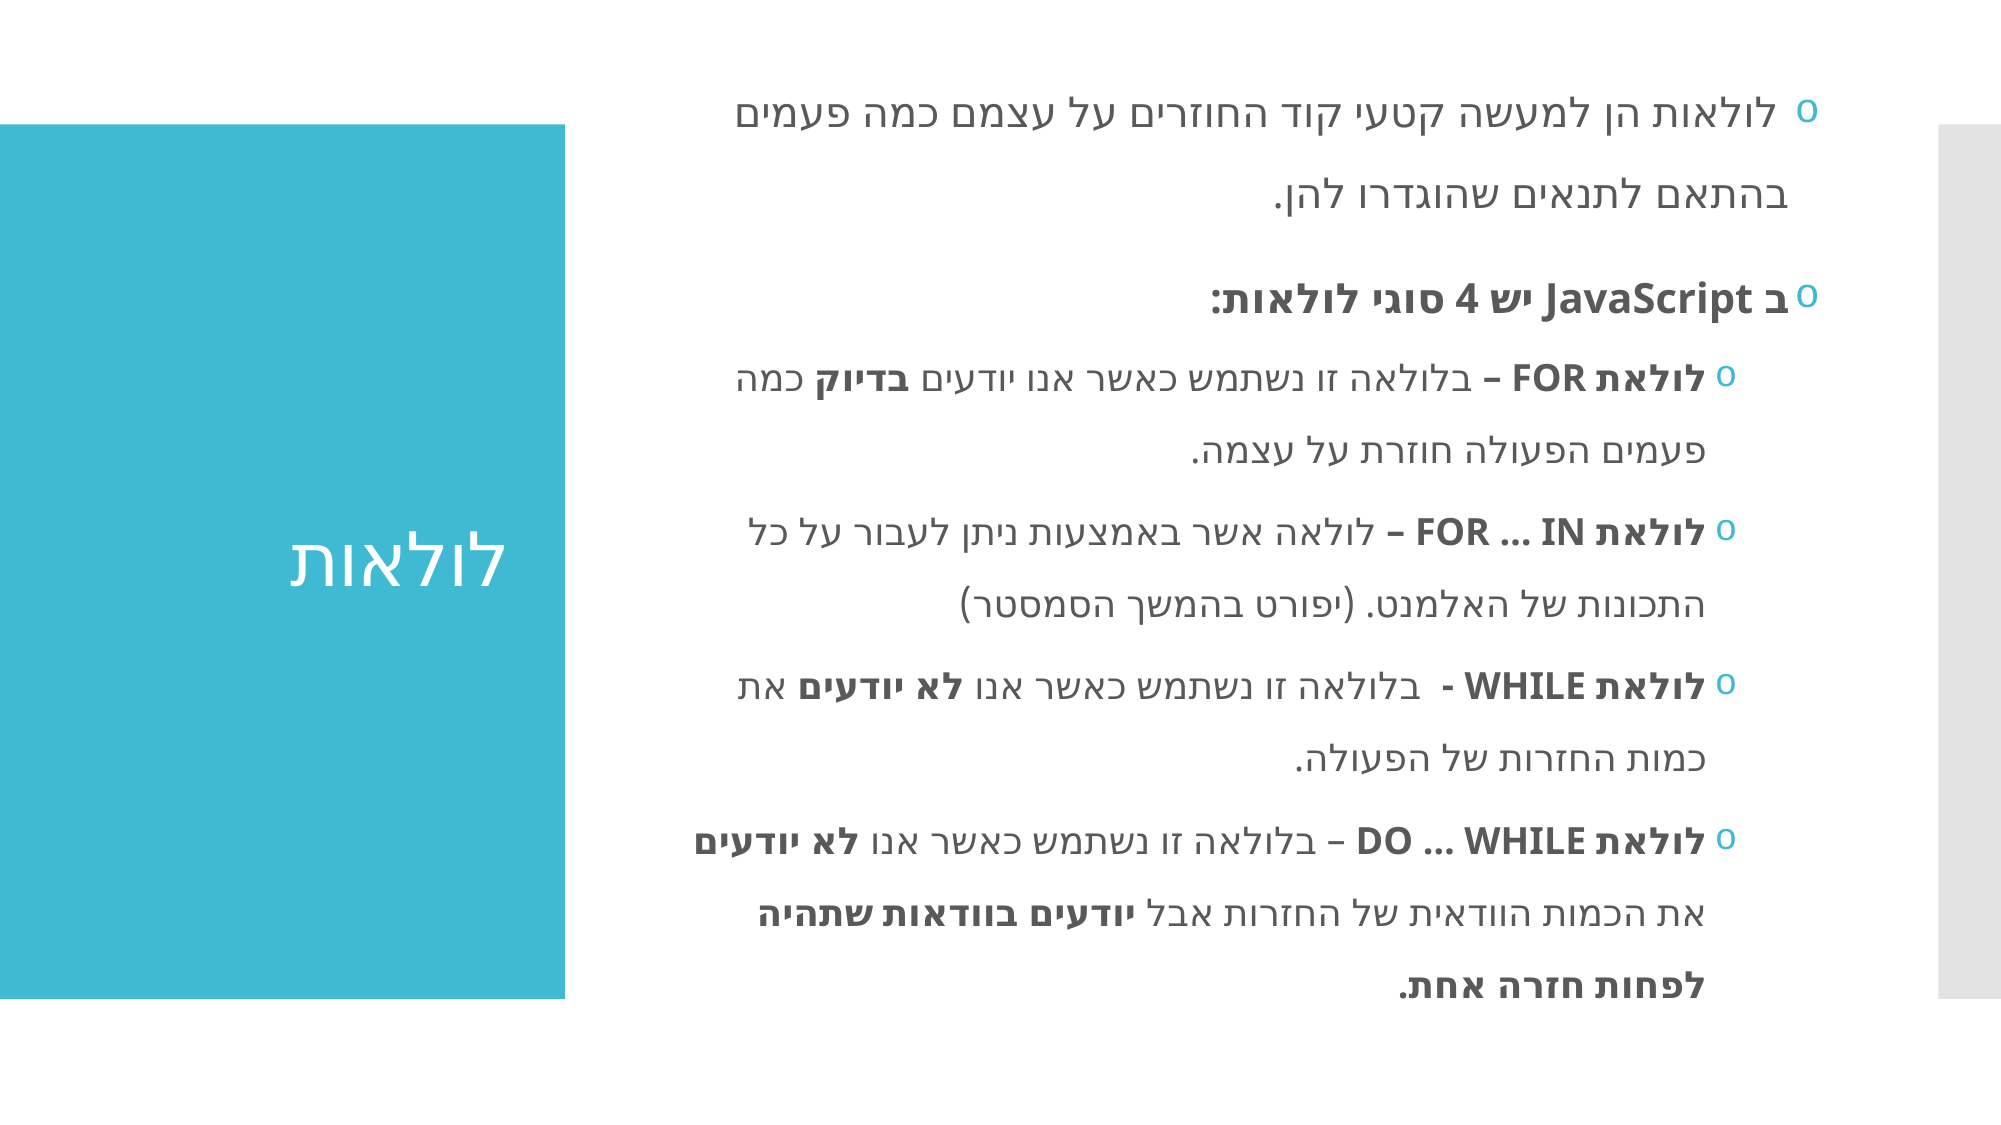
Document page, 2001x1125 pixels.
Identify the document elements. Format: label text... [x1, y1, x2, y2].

list לולאות הן למעשה קטעי קוד החוזרים על עצמם כמה פעמים בהתאם לתנאים שהוגדרו להן. ב JavaScript יש 4 סוגי לולאות: לולאת FOR – בלולאה זו נשתמש כאשר אנו יודעים בדיוק כמה פעמים הפעולה חוזרת על עצמה. לולאת FOR … IN – לולאה אשר באמצעות ניתן לעבור על כל התכונות של האלמנט. (יפורט בהמשך הסמסטר) לולאת WHILE - בלולאה זו נשתמש כאשר אנו לא יודעים את כמות החזרות של הפעולה. לולאת DO … WHILE – בלולאה זו נשתמש כאשר אנו לא יודעים את הכמות הוודאית של החזרות אבל יודעים בוודאות שתהיה לפחות חזרה אחת. [634, 45, 1835, 1092]
title לולאות [41, 184, 525, 940]
